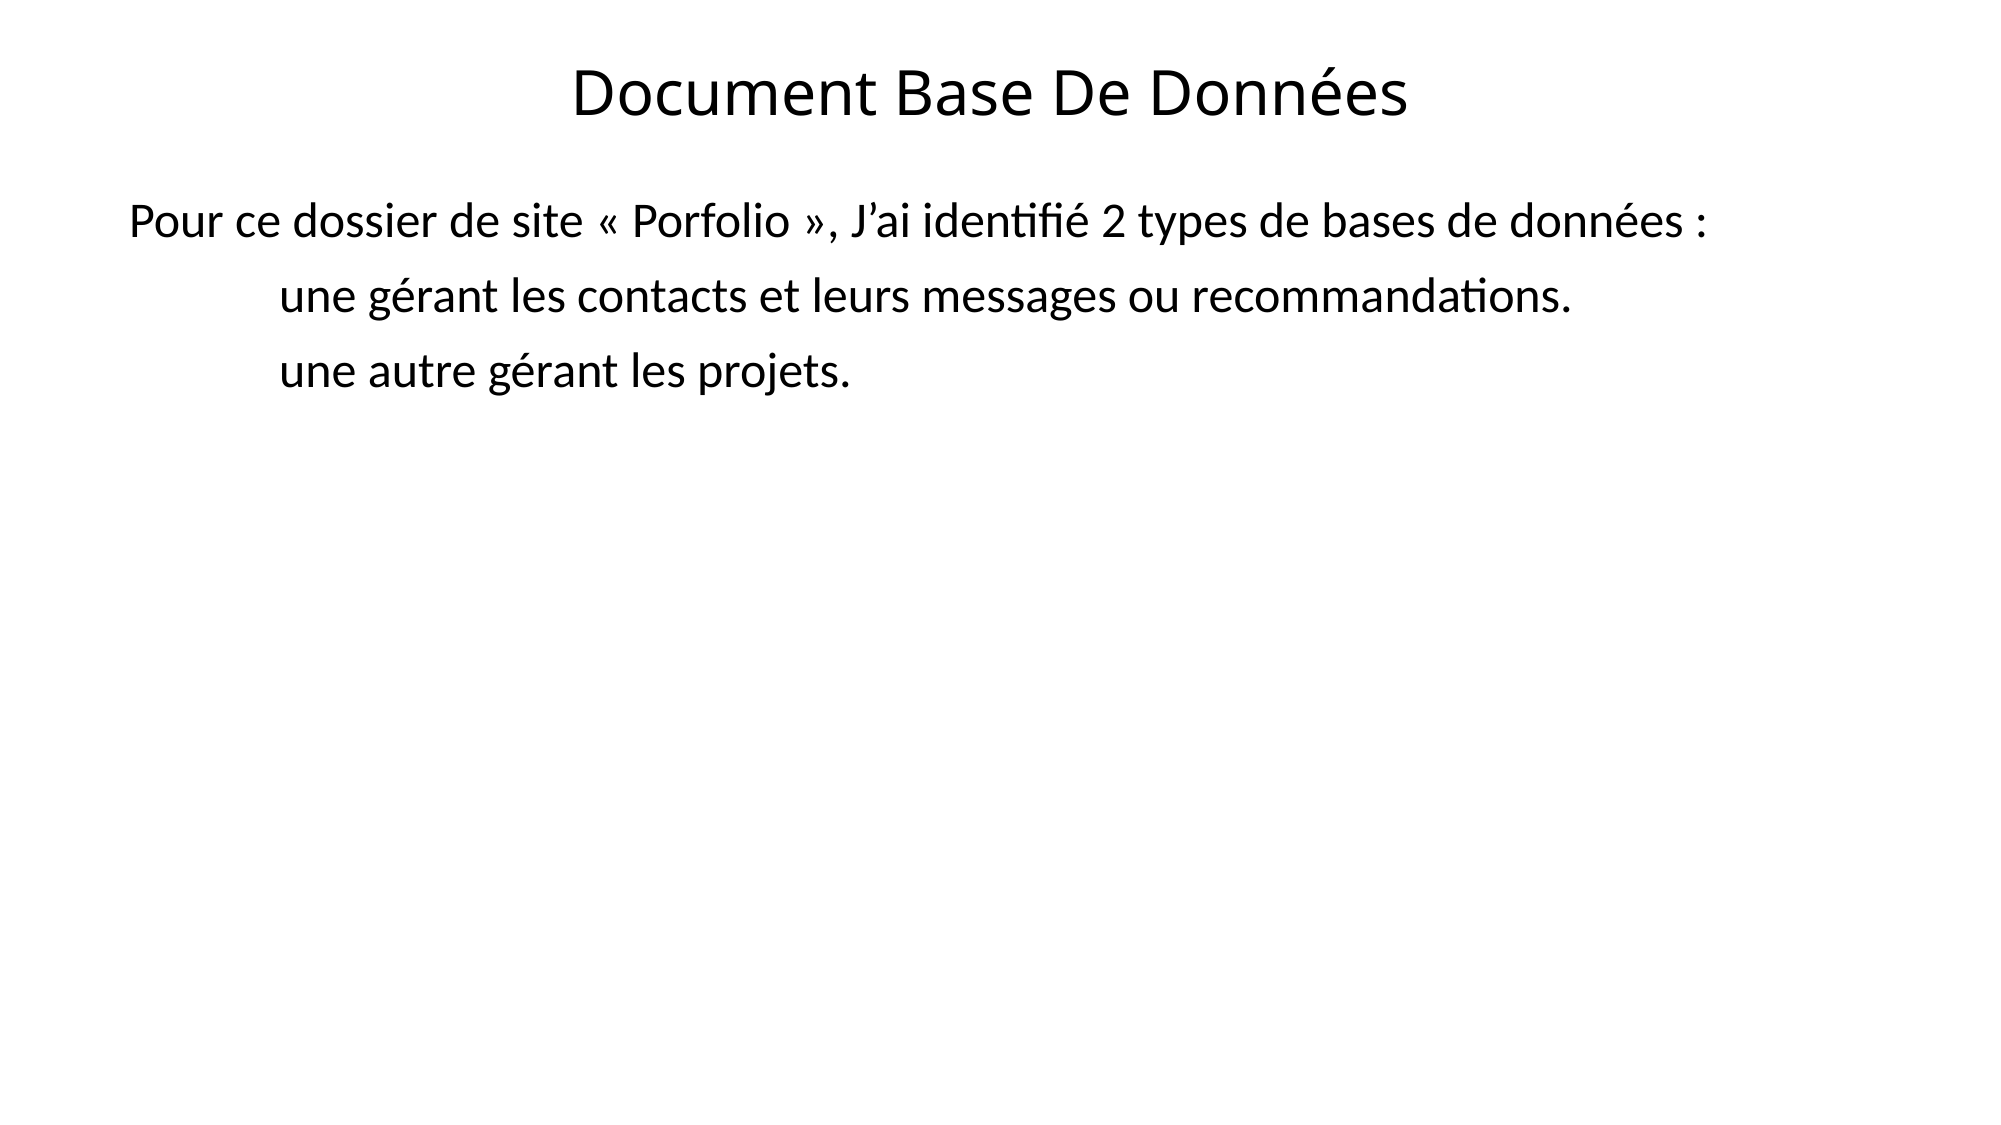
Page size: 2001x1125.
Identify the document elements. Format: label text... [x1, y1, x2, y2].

title Document Base De Données [240, 53, 1741, 137]
subtitle Pour ce dossier de site « Porfolio », J’ai identifié 2 types de bases de données : une gérant les contacts et leurs messages ou recommandations. une autre gérant les projets. [114, 187, 1886, 1031]
